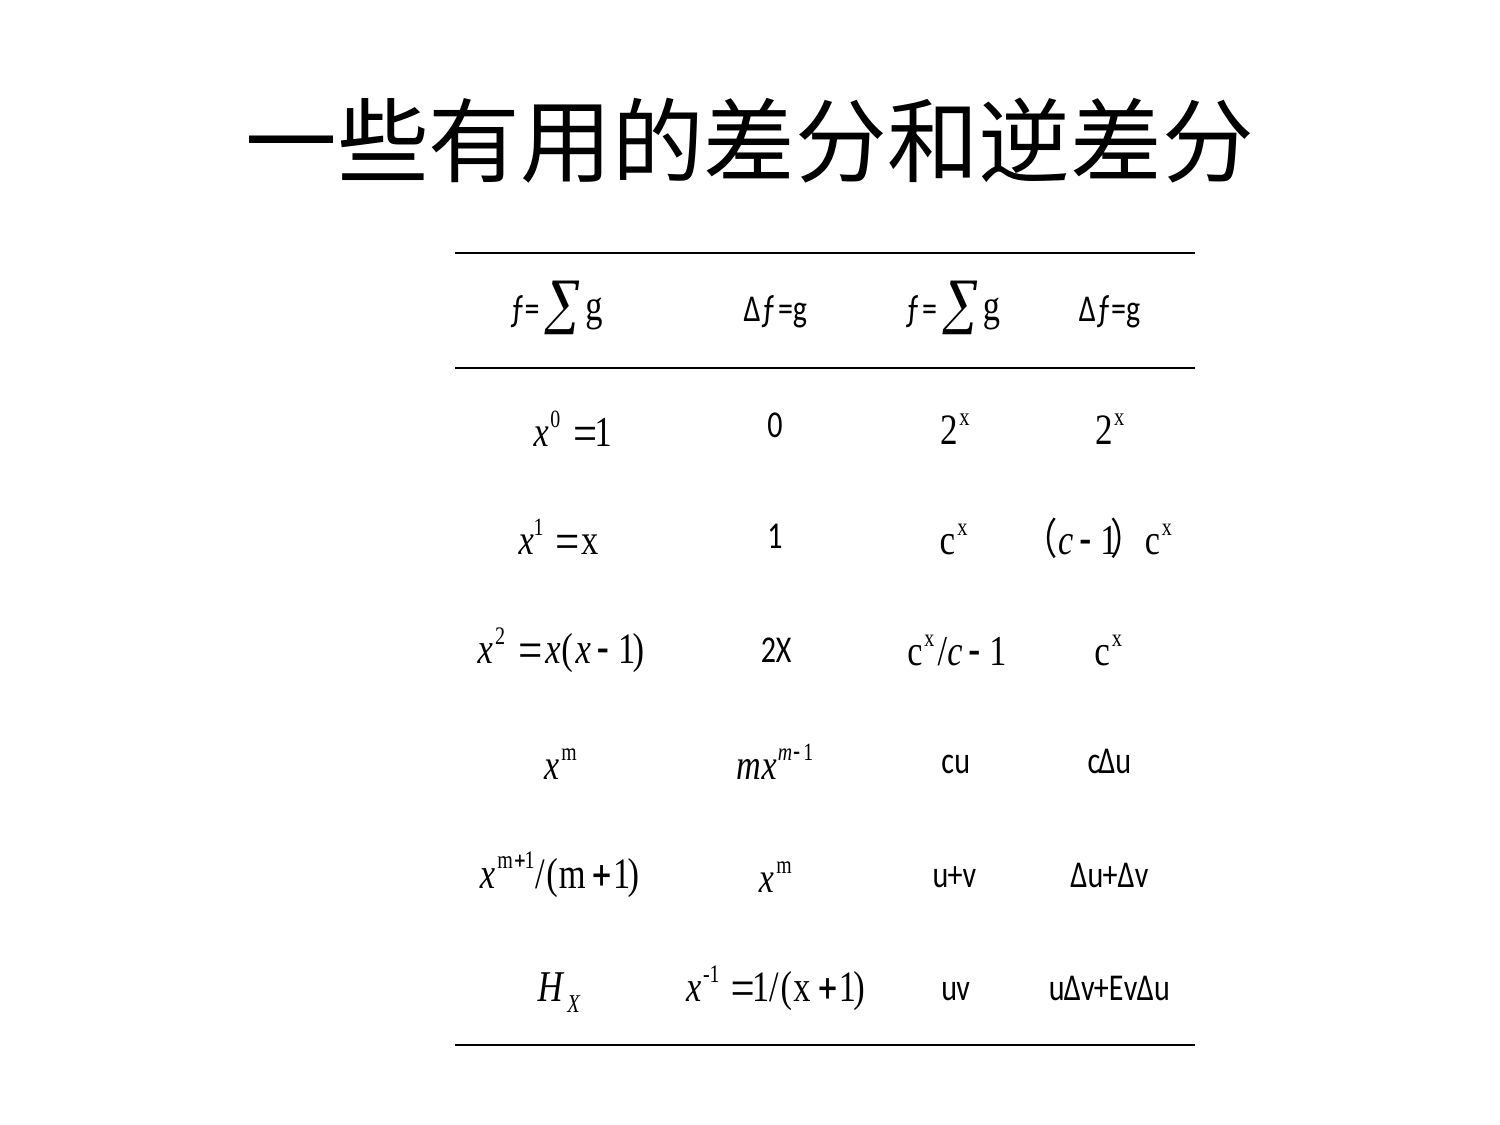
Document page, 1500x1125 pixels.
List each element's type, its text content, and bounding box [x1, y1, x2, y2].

picture [229, 77, 1500, 1046]
text_box 一些有用的差分和逆差分 [74, 45, 1425, 233]
